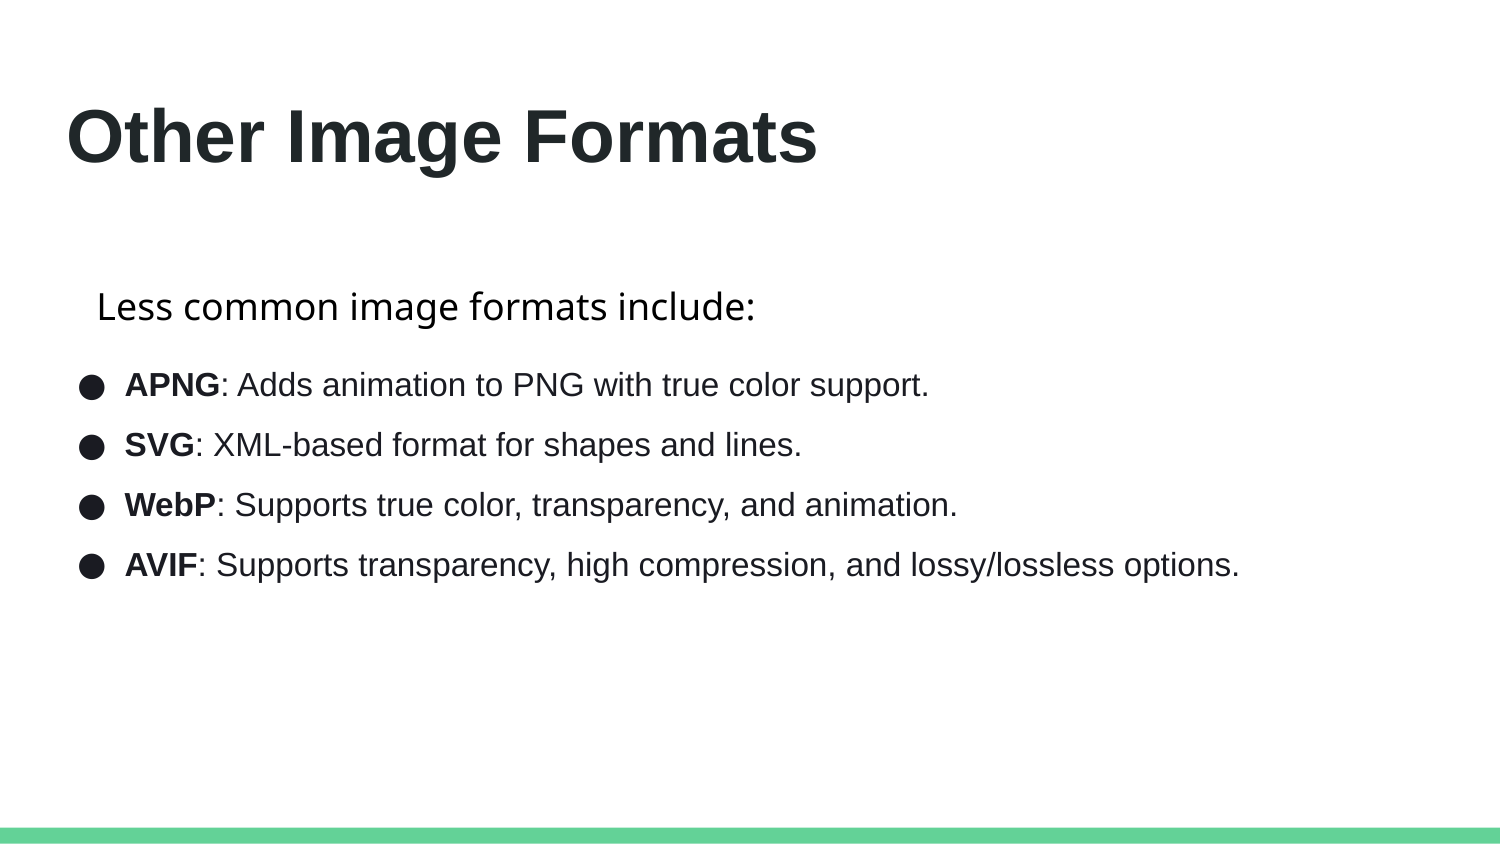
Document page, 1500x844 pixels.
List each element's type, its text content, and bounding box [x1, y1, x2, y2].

title Other Image Formats [51, 72, 1449, 167]
list Less common image formats include: APNG: Adds animation to PNG with true color support. SVG: XML-based format for shapes and lines. WebP: Supports true color, transparency, and animation. AVIF: Supports transparency, high compression, and lossy/lossless options. [62, 204, 1438, 695]
